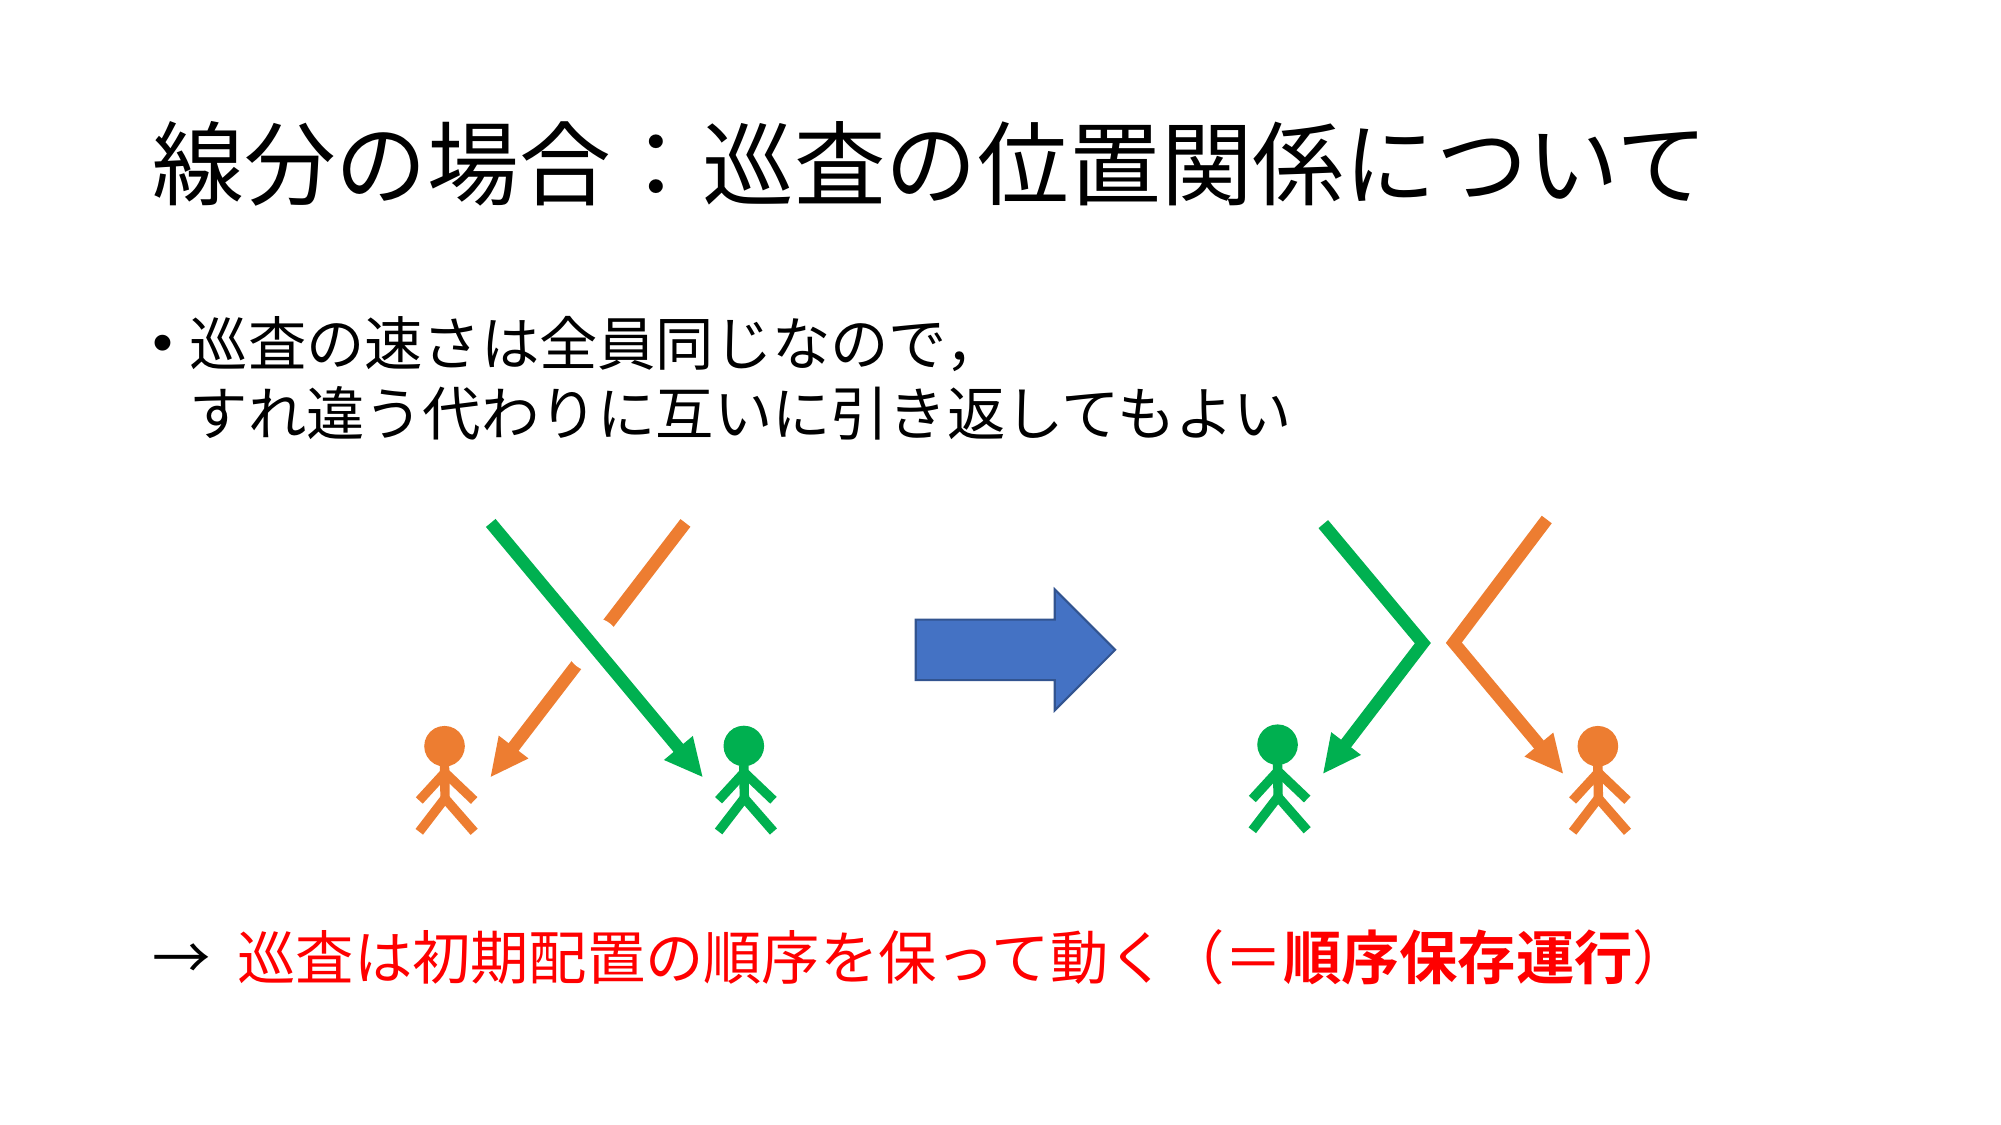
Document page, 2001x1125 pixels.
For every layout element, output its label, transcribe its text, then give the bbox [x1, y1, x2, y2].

list 巡査の速さは全員同じなので， すれ違う代わりに互いに引き返してもよい → 巡査は初期配置の順序を保って動く（＝順序保存運行） [137, 299, 1863, 1014]
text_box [419, 519, 1628, 832]
title 線分の場合：巡査の位置関係について [137, 59, 1863, 278]
